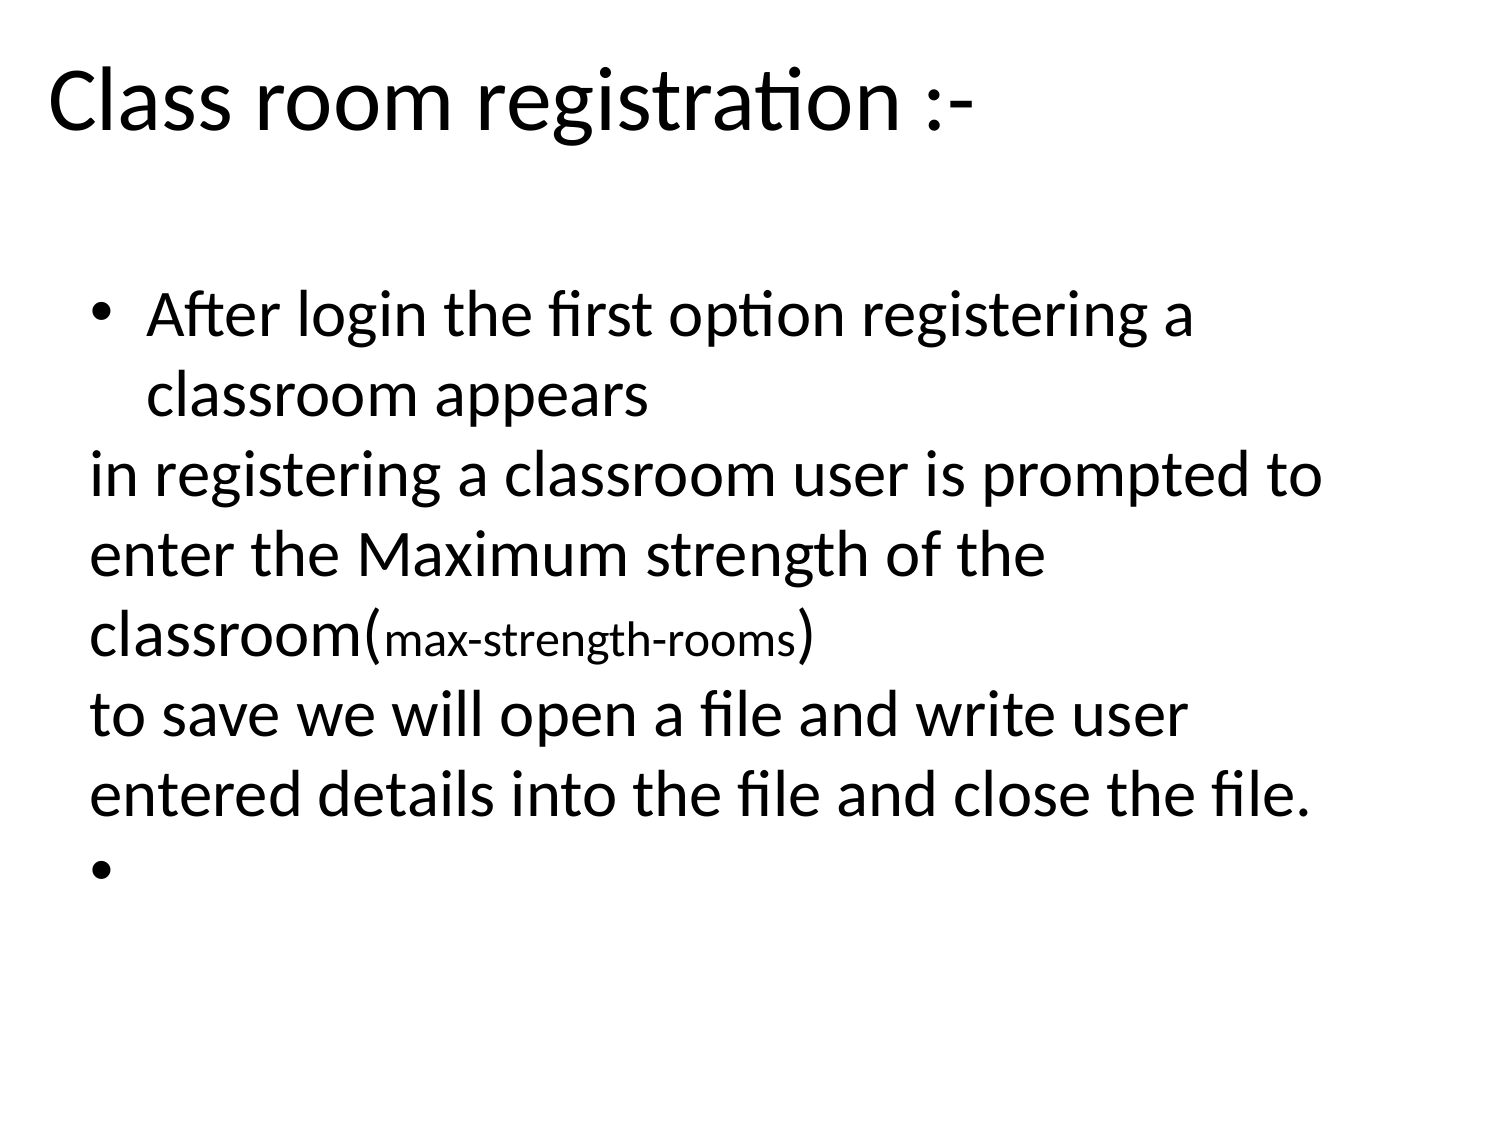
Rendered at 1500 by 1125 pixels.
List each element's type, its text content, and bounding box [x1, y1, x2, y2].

text_box Class room registration :- [0, 0, 1188, 188]
text_box After login the first option registering a classroom appears in registering a classroom user is prompted to enter the Maximum strength of the classroom(max-strength-rooms) to save we will open a file and write user entered details into the file and close the file. [75, 262, 1425, 1005]
